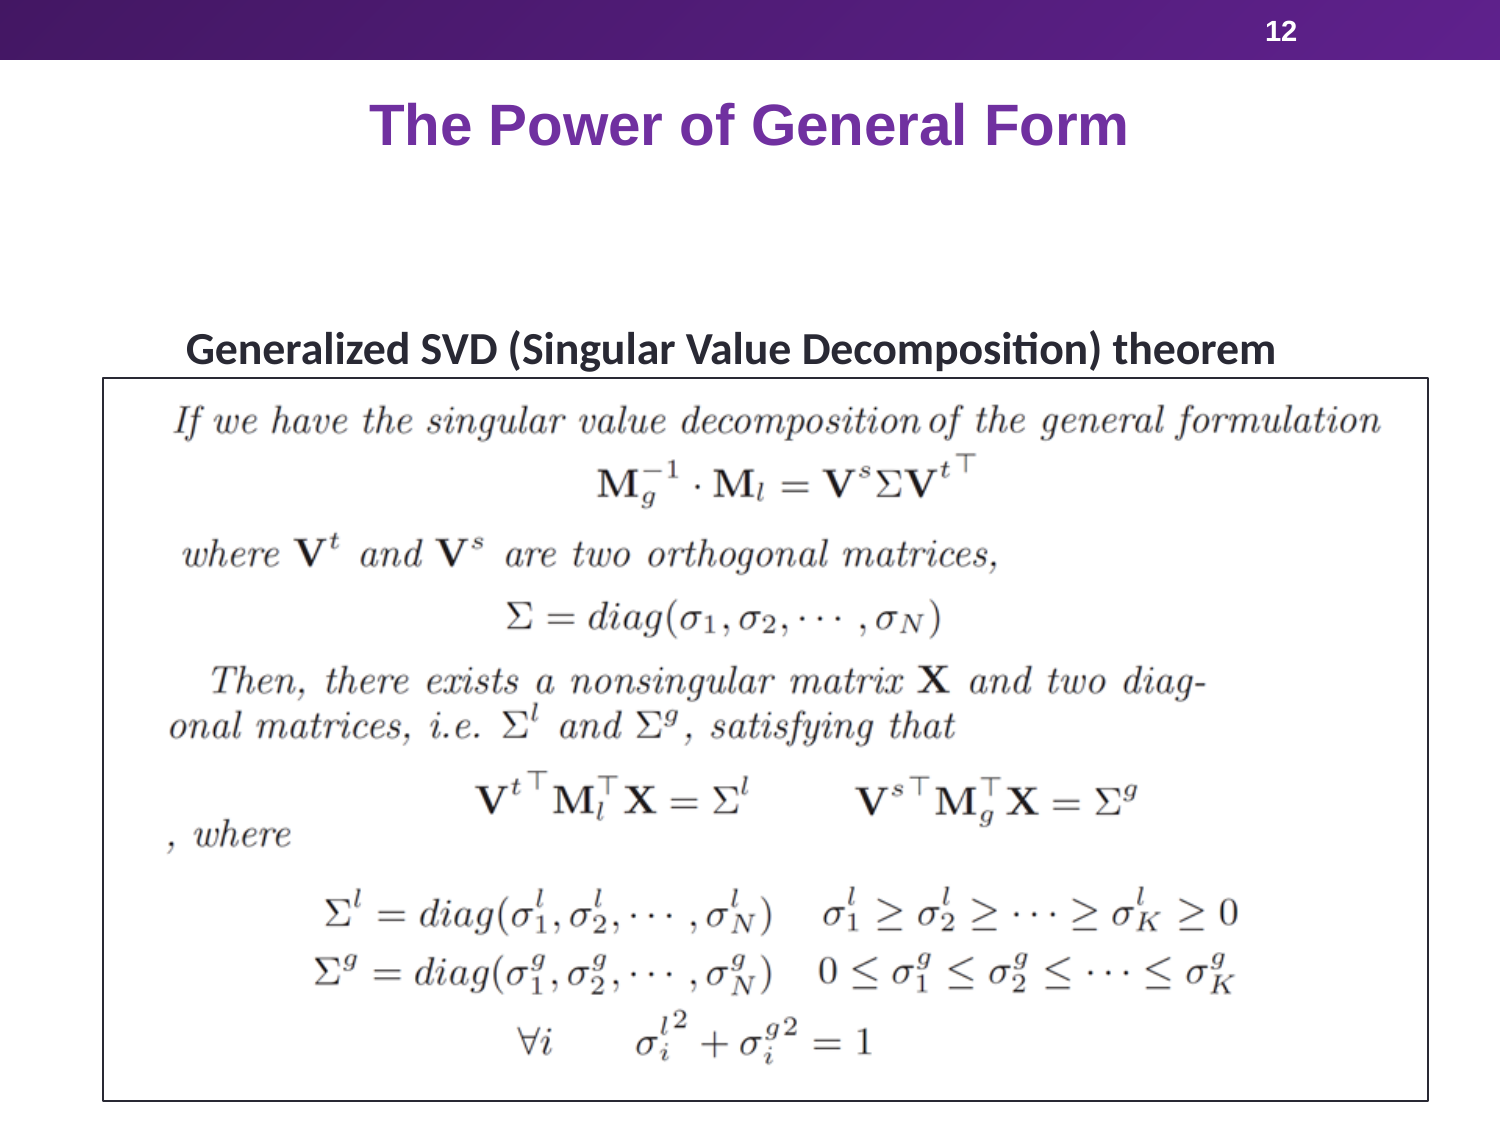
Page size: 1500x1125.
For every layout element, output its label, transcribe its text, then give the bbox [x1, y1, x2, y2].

picture [163, 394, 1398, 1085]
text_box Generalized SVD (Singular Value Decomposition) theorem [171, 311, 1329, 376]
text_box The Power of General Form [103, 18, 1397, 236]
slide_number 12 [1250, 3, 1425, 57]
text_box [101, 376, 1431, 1103]
